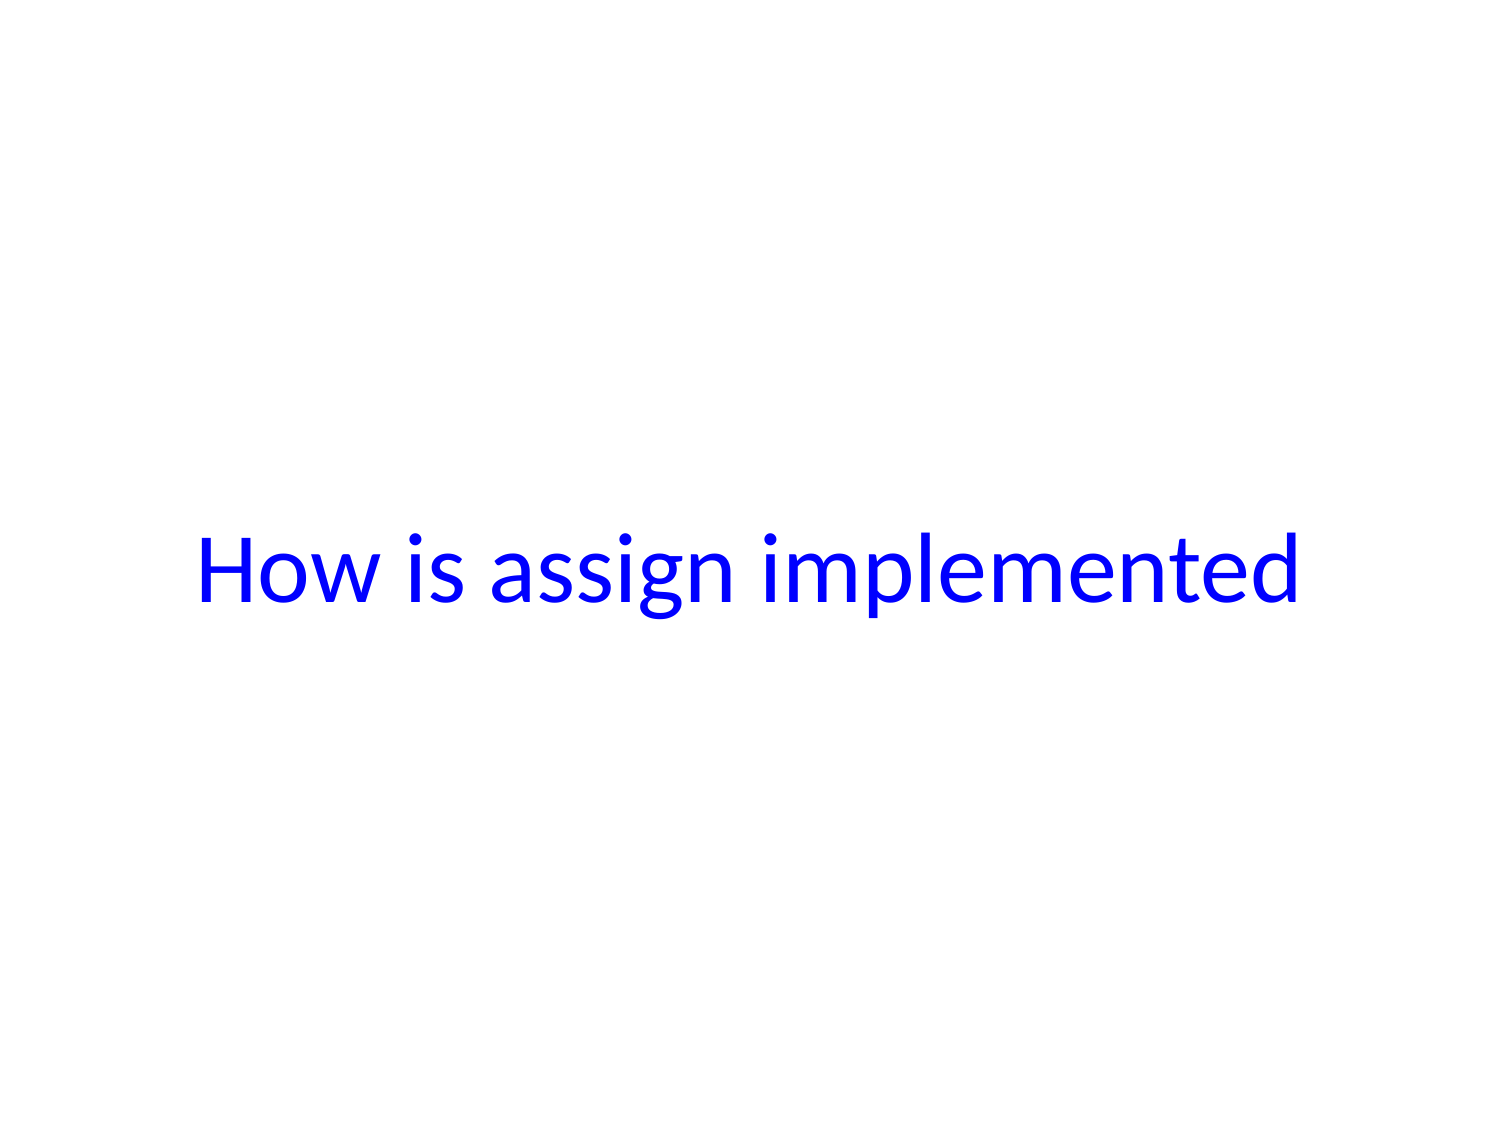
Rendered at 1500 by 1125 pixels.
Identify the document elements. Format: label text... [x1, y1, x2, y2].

title How is assign implemented [112, 444, 1388, 681]
